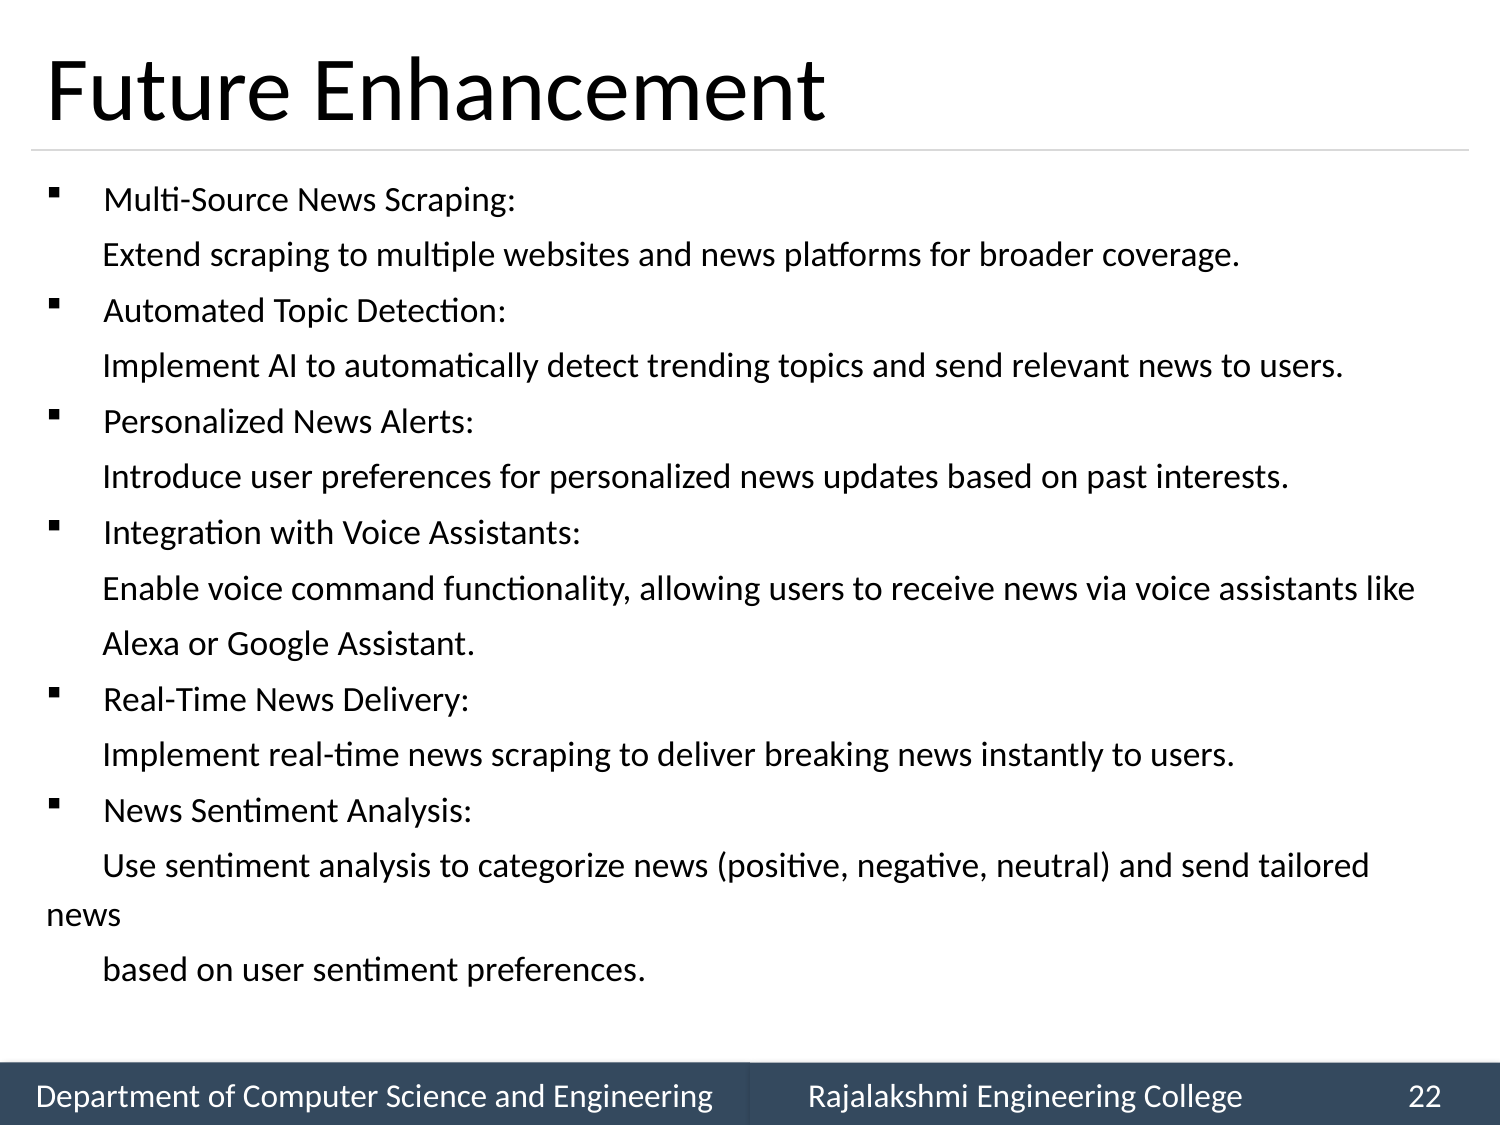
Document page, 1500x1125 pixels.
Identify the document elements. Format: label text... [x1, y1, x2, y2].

title Future Enhancement [31, 17, 1469, 150]
list Multi-Source News Scraping: Extend scraping to multiple websites and news platforms for broader coverage. Automated Topic Detection: Implement AI to automatically detect trending topics and send relevant news to users. Personalized News Alerts: Introduce user preferences for personalized news updates based on past interests. Integration with Voice Assistants: Enable voice command functionality, allowing users to receive news via voice assistants like Alexa or Google Assistant. Real-Time News Delivery: Implement real-time news scraping to deliver breaking news instantly to users. News Sentiment Analysis: Use sentiment analysis to categorize news (positive, negative, neutral) and send tailored news based on user sentiment preferences. [31, 162, 1469, 1038]
